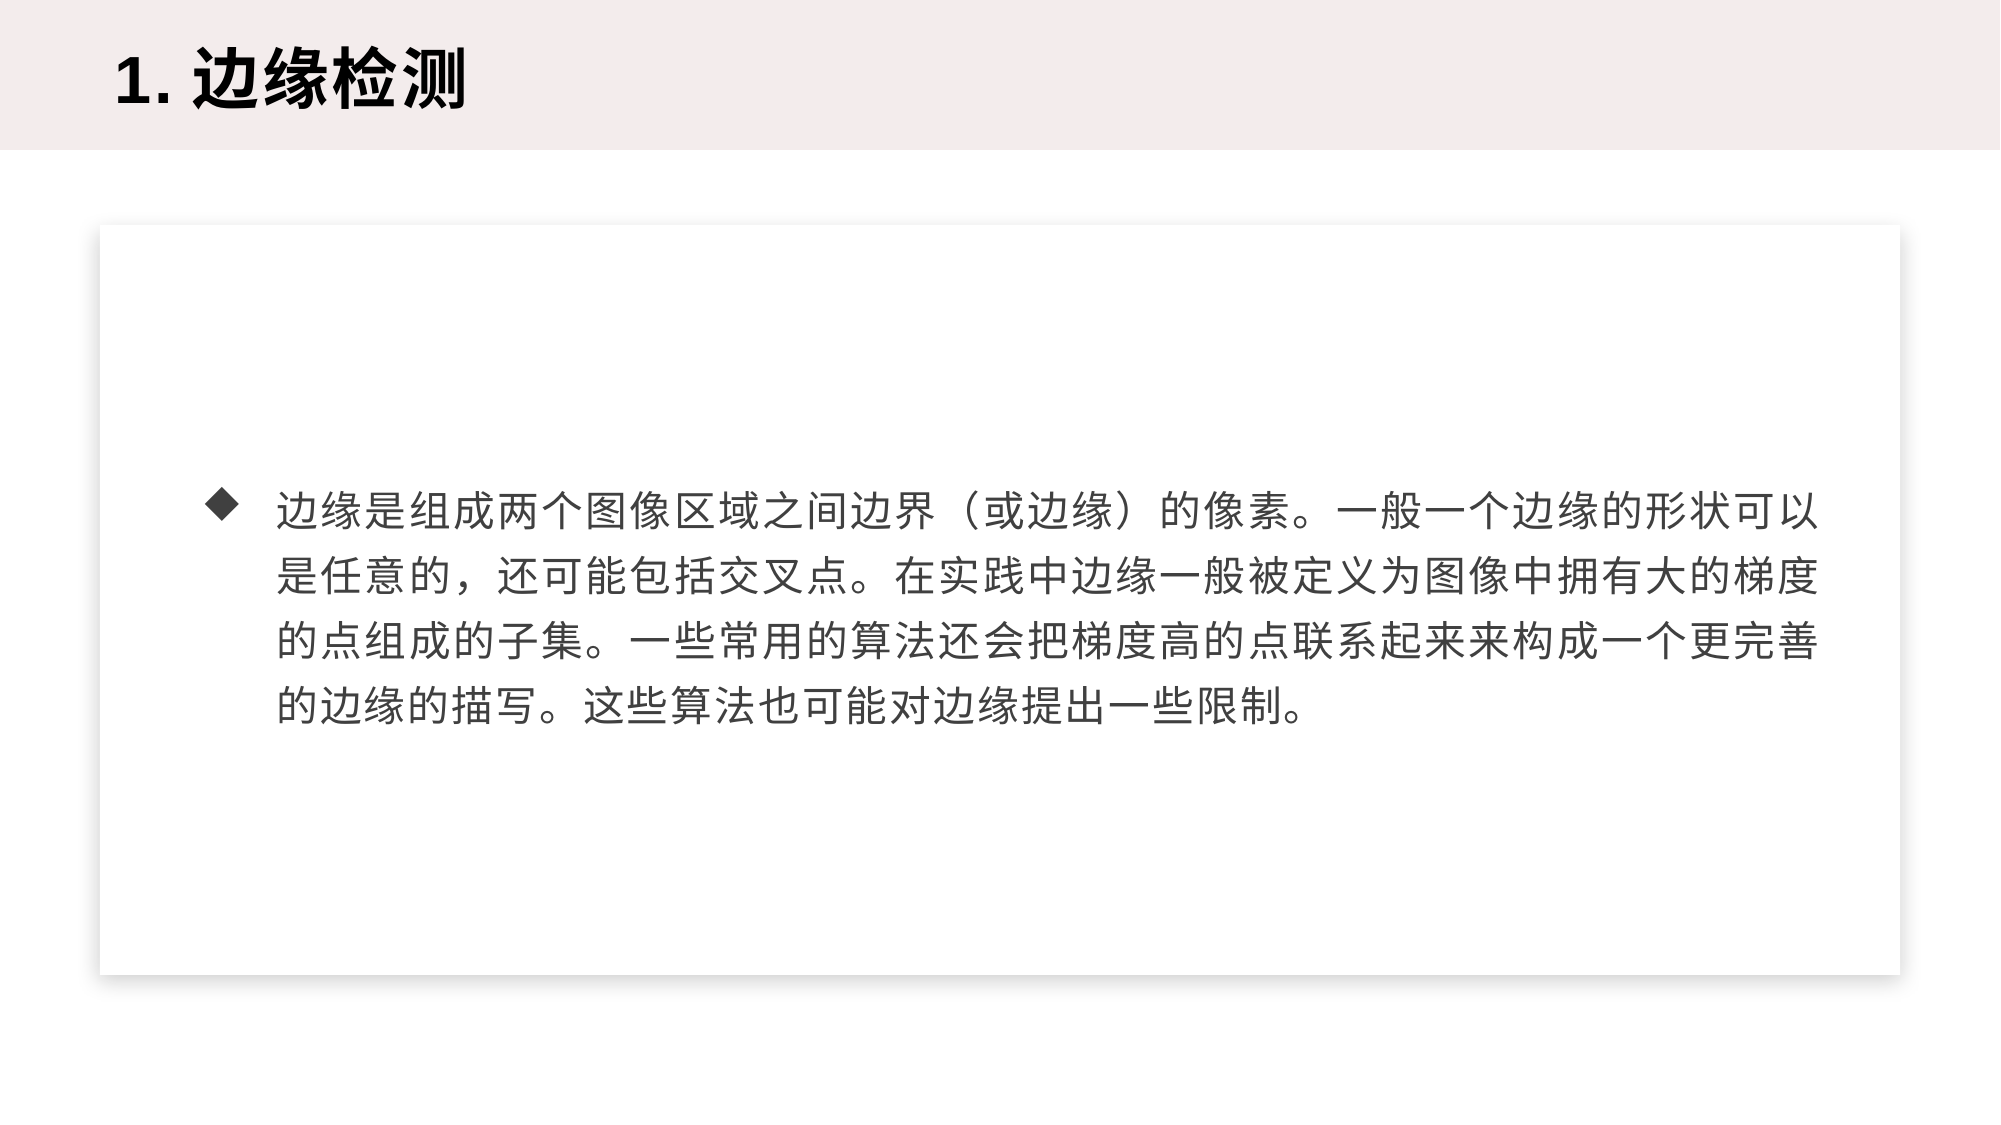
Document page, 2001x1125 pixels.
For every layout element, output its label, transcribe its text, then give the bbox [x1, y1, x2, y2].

text_box 边缘是组成两个图像区域之间边界（或边缘）的像素。一般一个边缘的形状可以是任意的，还可能包括交叉点。在实践中边缘一般被定义为图像中拥有大的梯度的点组成的子集。一些常用的算法还会把梯度高的点联系起来来构成一个更完善的边缘的描写。这些算法也可能对边缘提出一些限制。 [186, 275, 1837, 925]
text_box 1.边缘检测 [99, 25, 1901, 125]
text_box [99, 224, 1901, 976]
text_box [0, 0, 2000, 151]
